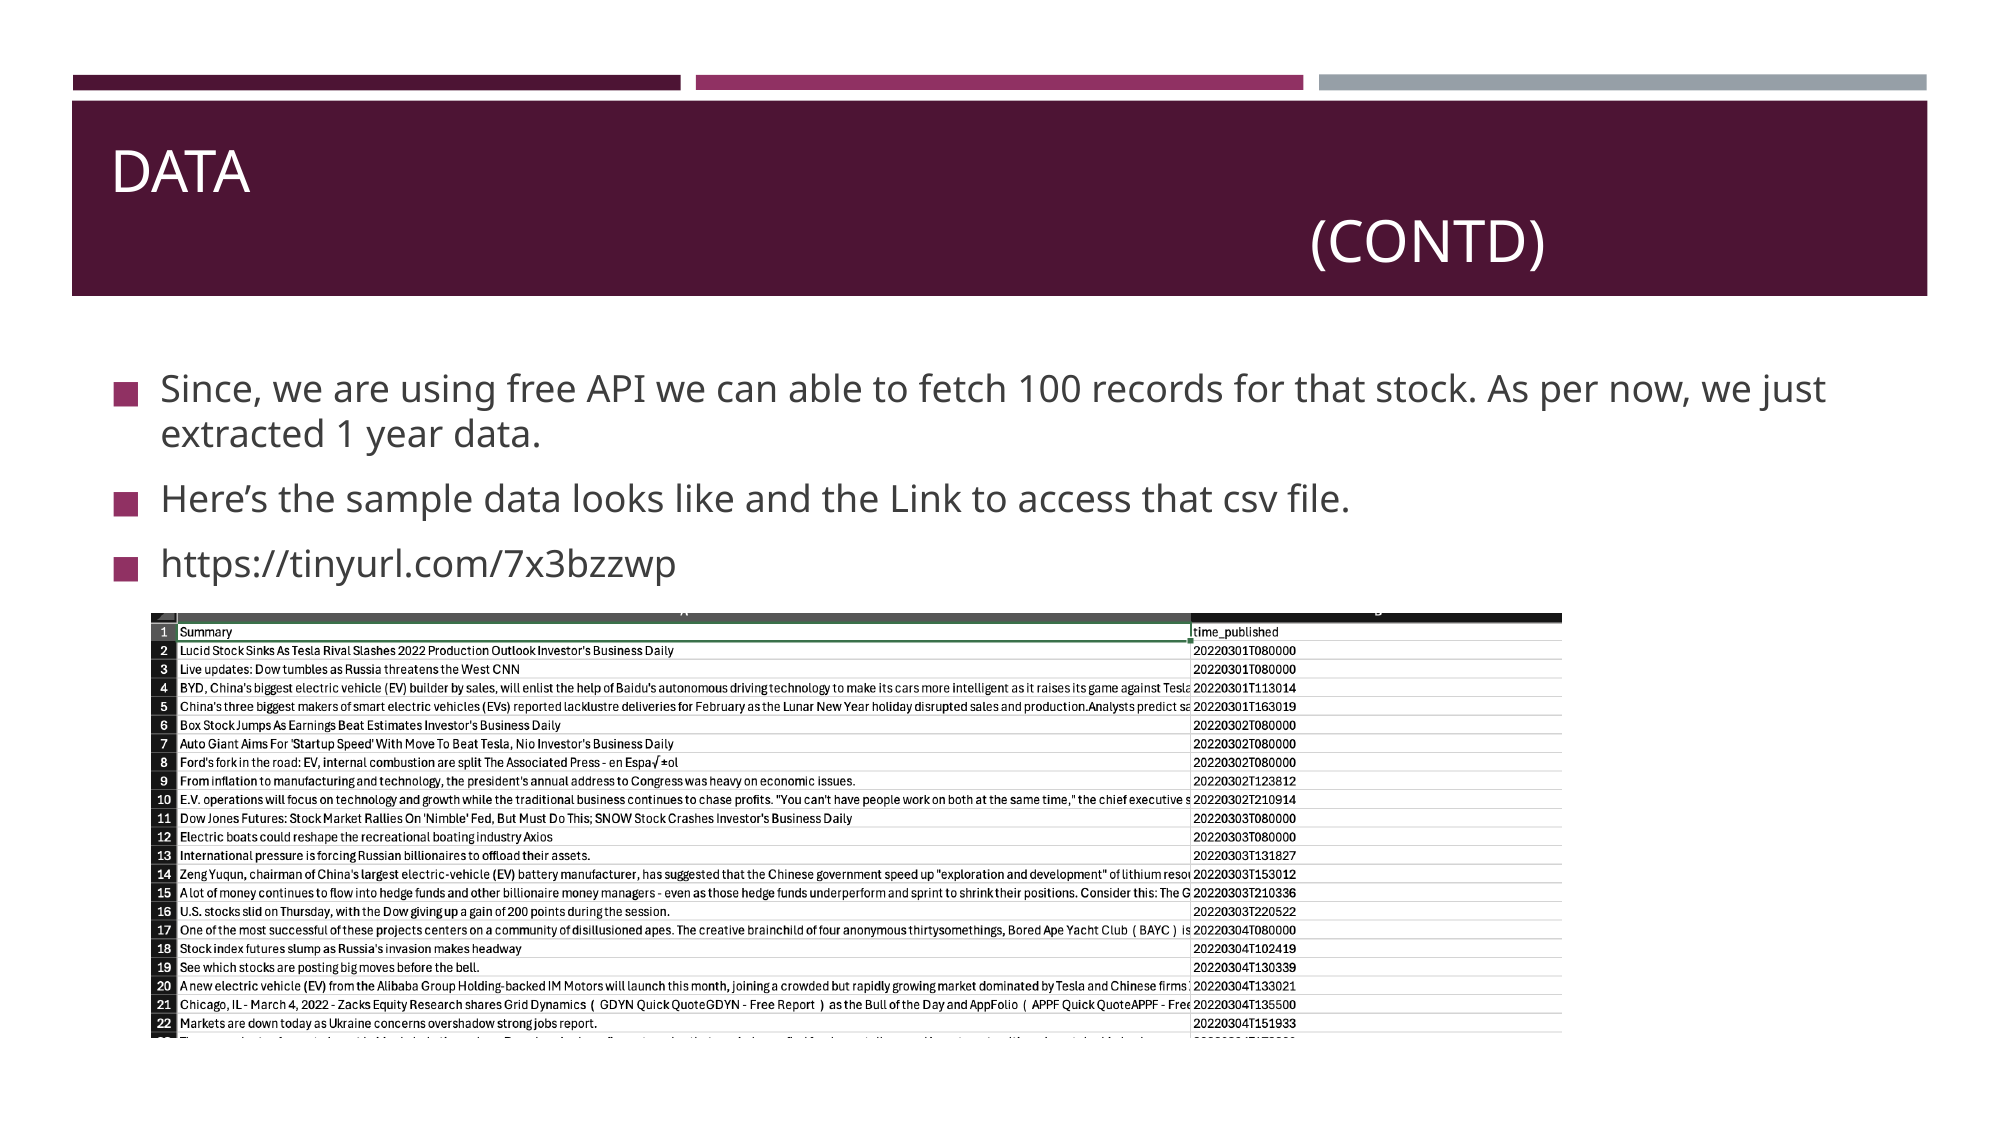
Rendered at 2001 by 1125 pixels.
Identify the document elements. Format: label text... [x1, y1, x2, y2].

title DATA (CONTD) [95, 115, 1905, 282]
picture [151, 613, 1562, 1038]
list Since, we are using free API we can able to fetch 100 records for that stock. As per now, we just extracted 1 year data. Here’s the sample data looks like and the Link to access that csv file. https://tinyurl.com/7x3bzzwp [95, 357, 1905, 962]
